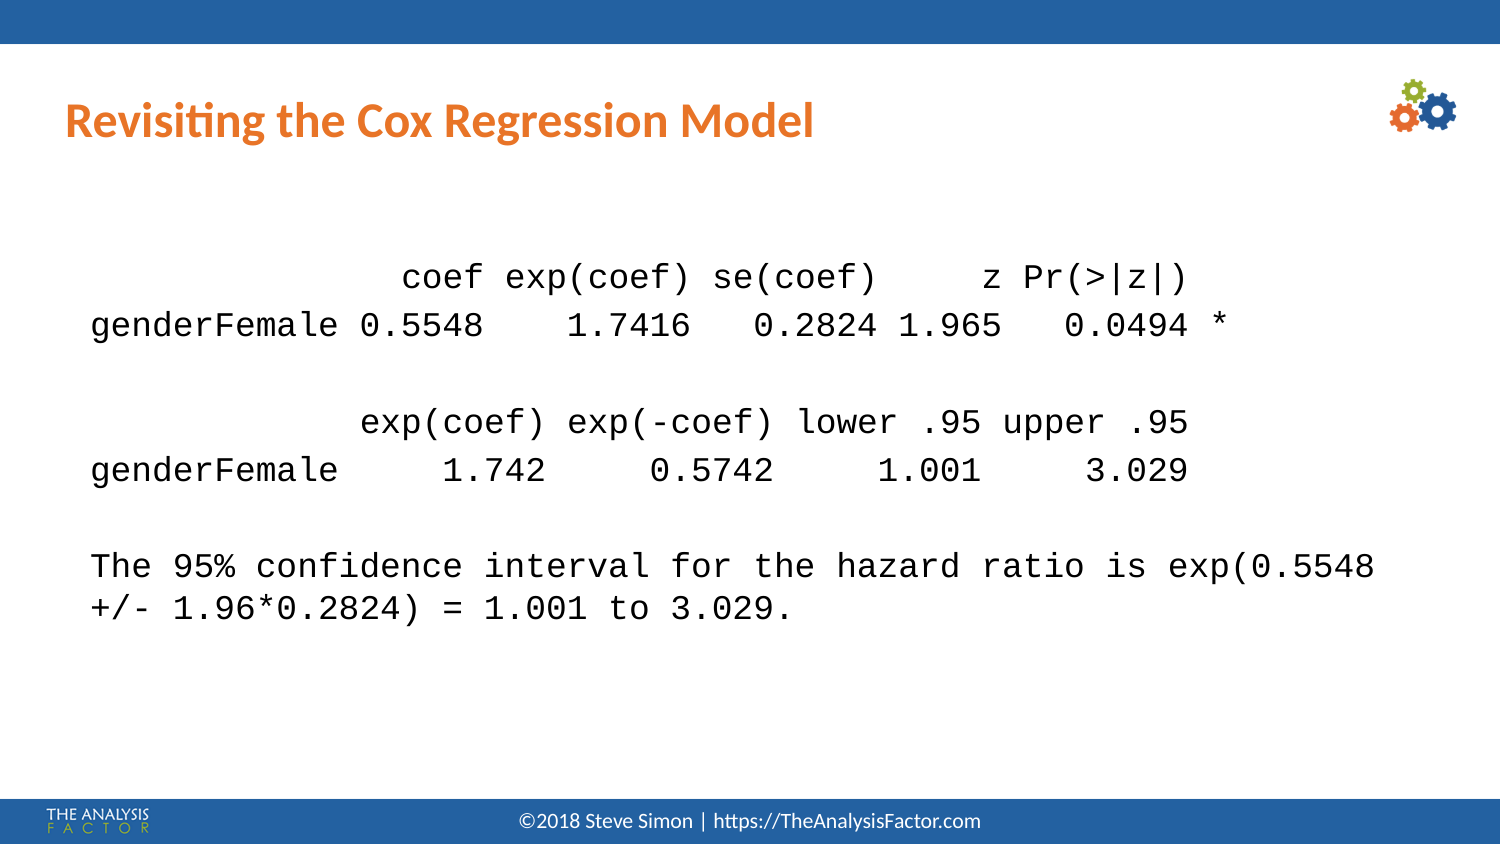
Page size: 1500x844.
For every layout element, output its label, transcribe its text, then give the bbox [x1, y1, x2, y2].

text_box coef exp(coef) se(coef) z Pr(>|z|) genderFemale 0.5548 1.7416 0.2824 1.965 0.0494 * exp(coef) exp(-coef) lower .95 upper .95 genderFemale 1.742 0.5742 1.001 3.029 The 95% confidence interval for the hazard ratio is exp(0.5548 +/- 1.96*0.2824) = 1.001 to 3.029. [74, 246, 1425, 635]
footer ©2018 Steve Simon | https://TheAnalysisFactor.com [443, 796, 1057, 842]
title Revisiting the Cox Regression Model [50, 46, 1450, 188]
picture [0, 0, 1500, 844]
